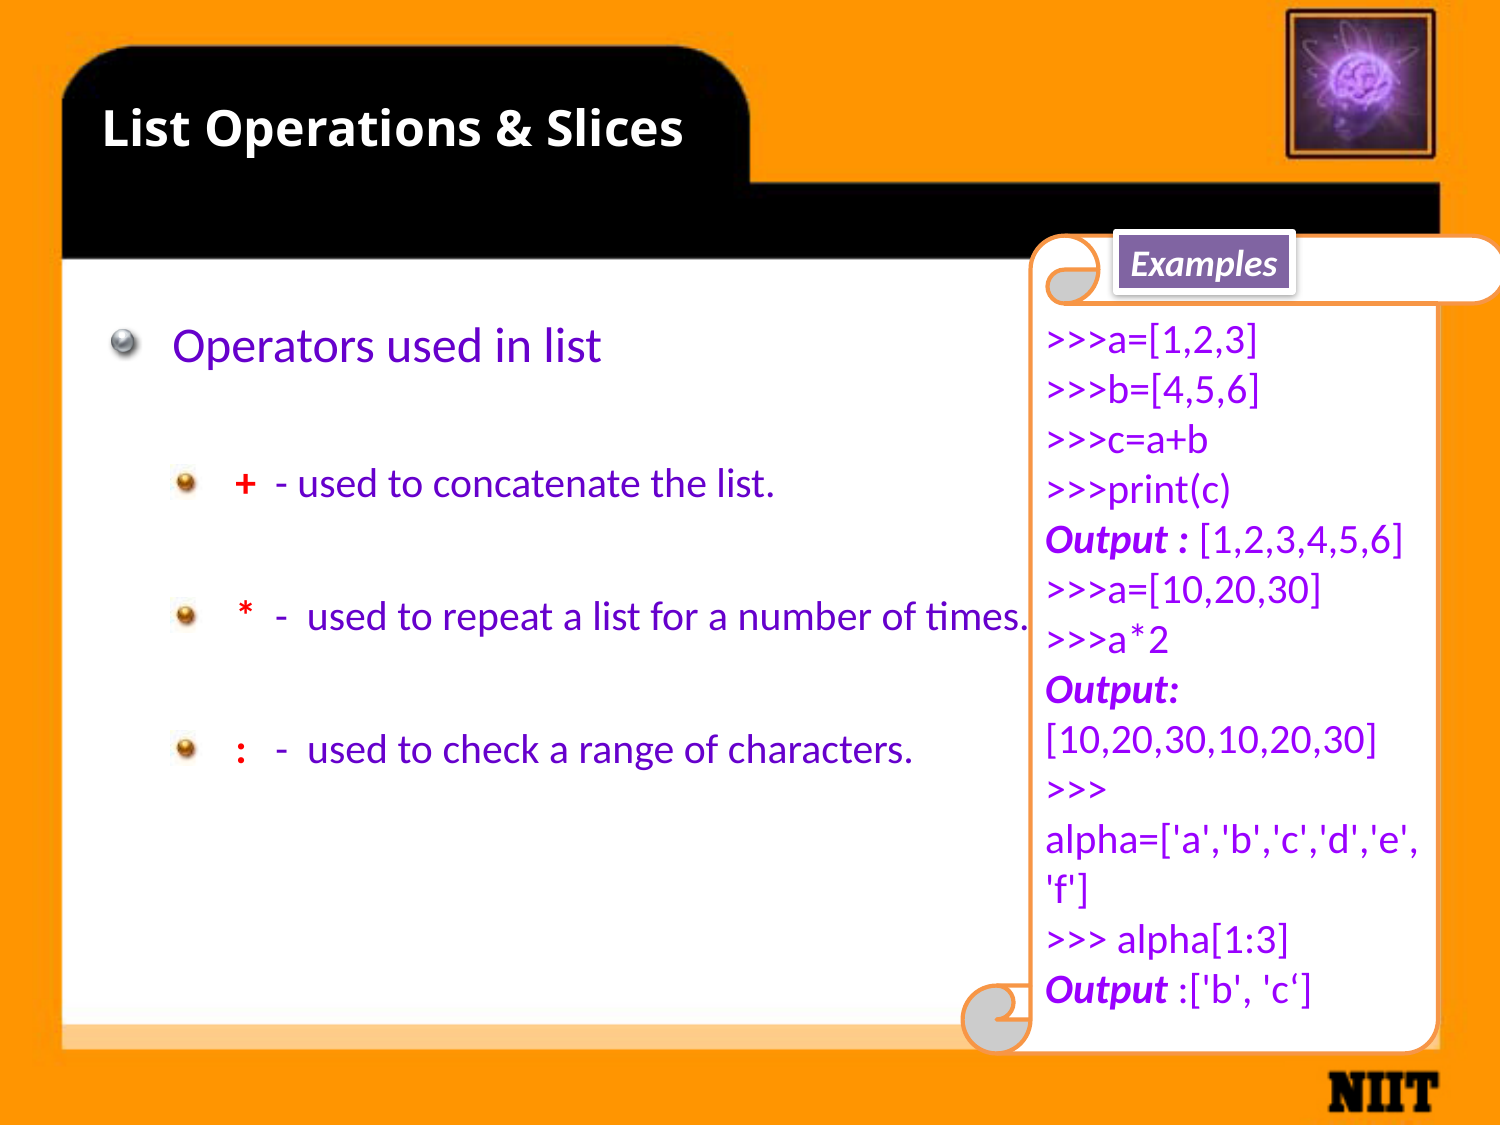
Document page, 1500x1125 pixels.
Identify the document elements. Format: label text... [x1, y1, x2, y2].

picture [107, 326, 143, 362]
text_box Examples [1113, 229, 1296, 295]
picture [0, 0, 1500, 1125]
list Operators used in list + - used to concatenate the list. * - used to repeat a list for a number of times. : - used to check a range of characters. [72, 262, 1029, 1000]
picture [170, 730, 204, 766]
picture [170, 464, 204, 500]
text_box >>>a=[1,2,3] >>>b=[4,5,6] >>>c=a+b >>>print(c) Output : [1,2,3,4,5,6] >>>a=[10,20,30] >>>a*2 Output: [10,20,30,10,20,30] >>> alpha=['a','b','c','d','e','f'] >>> alpha[1:3] Output :['b', 'c‘] [960, 233, 1500, 1056]
picture [170, 597, 204, 633]
text_box List Operations & Slices [86, 89, 703, 164]
